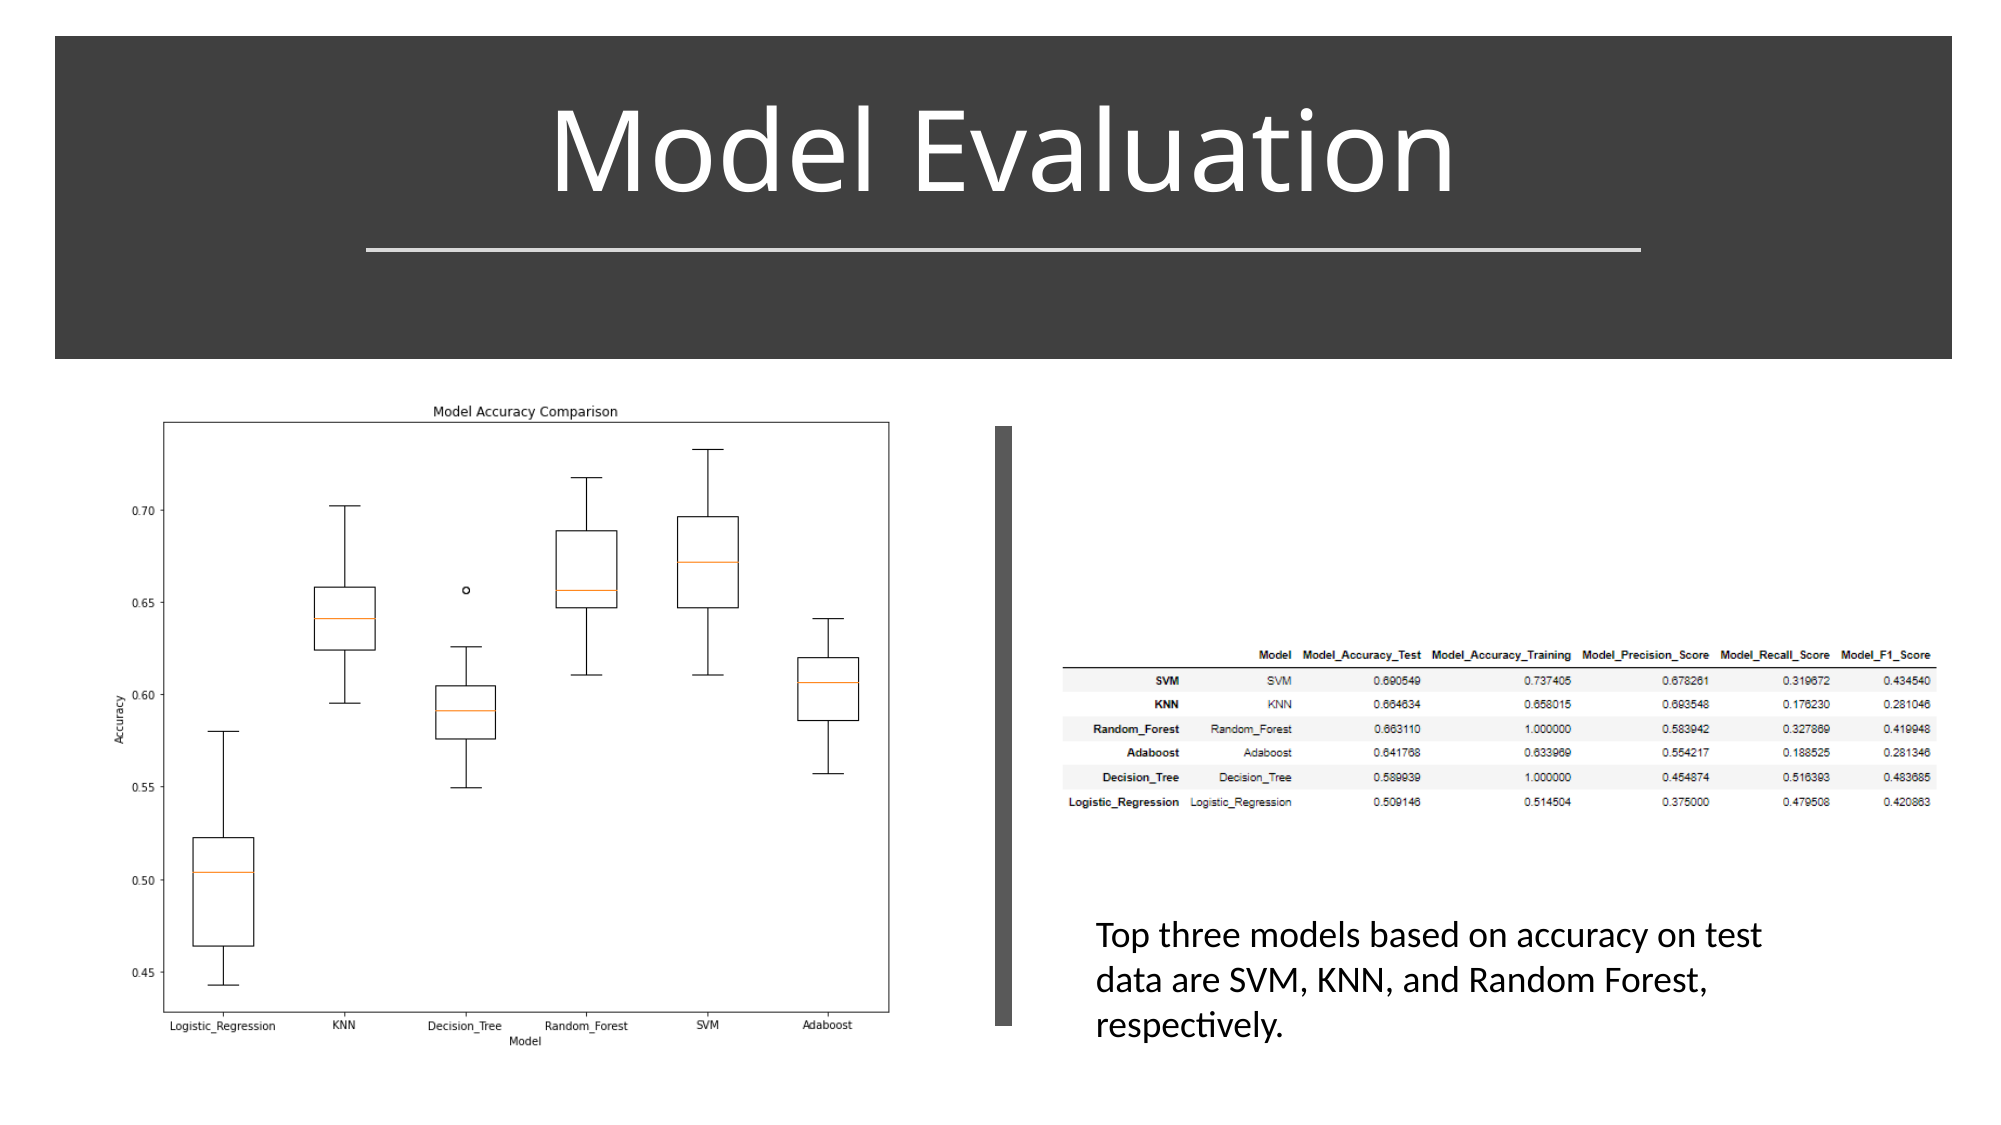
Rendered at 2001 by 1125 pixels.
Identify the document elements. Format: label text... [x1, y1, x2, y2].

picture [107, 398, 896, 1054]
picture [1057, 633, 1953, 819]
text_box [64, 45, 1942, 350]
title Model Evaluation [89, 71, 1917, 224]
text_box Top three models based on accuracy on test data are SVM, KNN, and Random Forest, respectively. [1081, 902, 1834, 1053]
